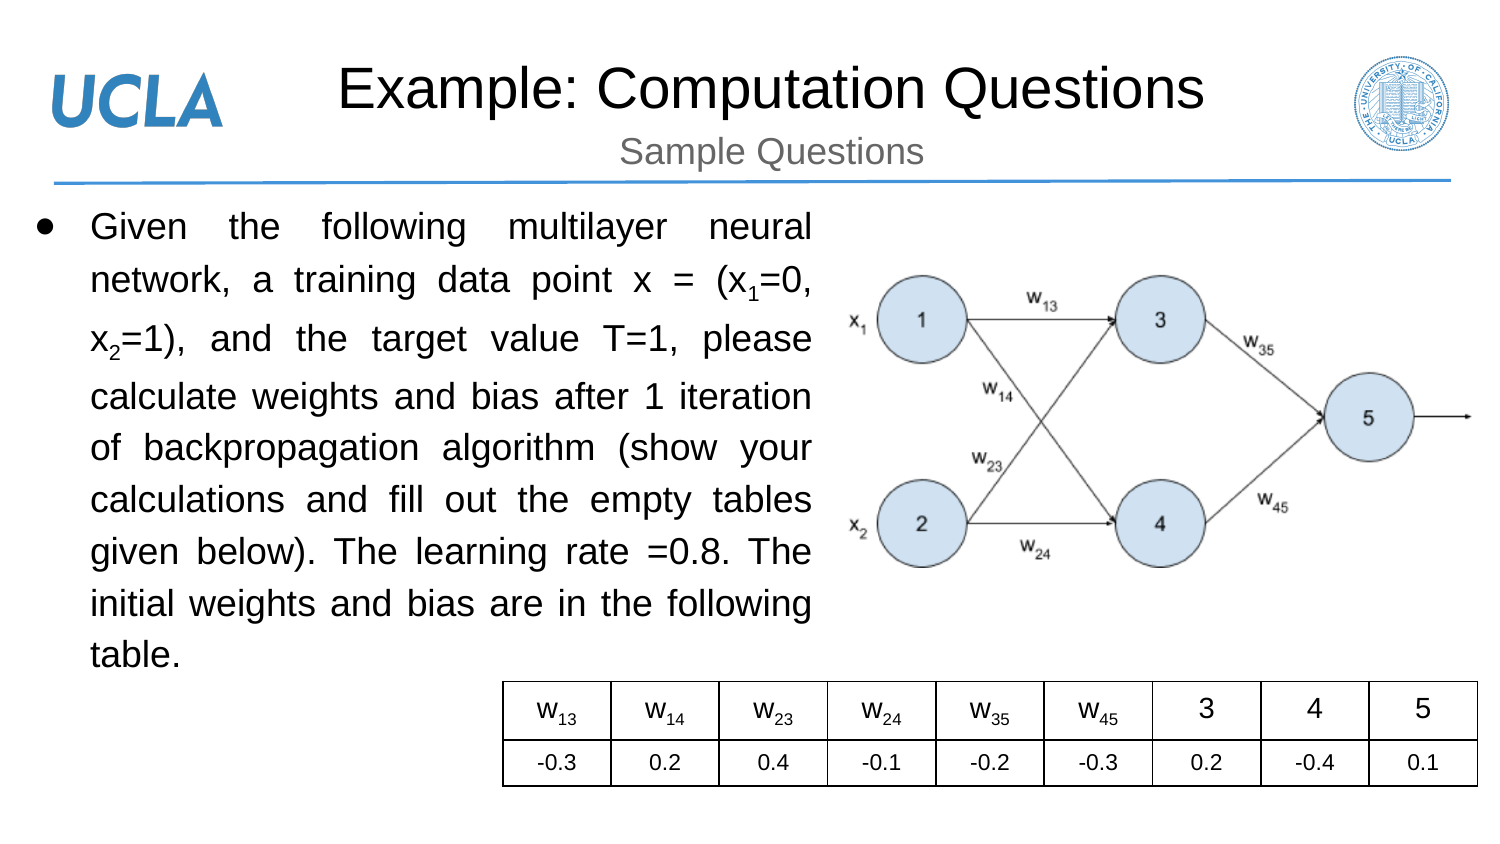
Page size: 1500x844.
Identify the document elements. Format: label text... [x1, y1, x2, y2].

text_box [53, 180, 1452, 184]
table_header w23 [720, 682, 827, 739]
table_header w45 [1045, 682, 1152, 739]
table_header w13 [504, 682, 610, 739]
table_header w35 [937, 682, 1043, 739]
title Example: Computation Questions Sample Questions [223, 24, 1321, 161]
table_cell -0.3 [504, 741, 610, 785]
table_header 5 [1370, 682, 1477, 739]
table_header w14 [612, 682, 718, 739]
table_header 3 [1153, 682, 1260, 739]
table_cell -0.3 [1045, 741, 1152, 785]
table_cell -0.1 [828, 741, 935, 785]
picture [50, 70, 224, 129]
picture [1354, 56, 1450, 152]
table_cell 0.2 [612, 741, 718, 785]
table_header w24 [828, 682, 935, 739]
picture [836, 265, 1478, 577]
table_cell 0.4 [720, 741, 827, 785]
table_cell -0.4 [1262, 741, 1368, 785]
table_cell -0.2 [937, 741, 1043, 785]
table_cell 0.1 [1370, 741, 1477, 785]
table_header 4 [1262, 682, 1368, 739]
table_cell 0.2 [1153, 741, 1260, 785]
text_box Given the following multilayer neural network, a training data point x = (x1=0, x2=1), and the target value T=1, please calculate weights and bias after 1 iteration of backpropagation algorithm (show your calculations and fill out the empty tables given below). The learning rate =0.8. The initial weights and bias are in the following table. [0, 189, 828, 682]
